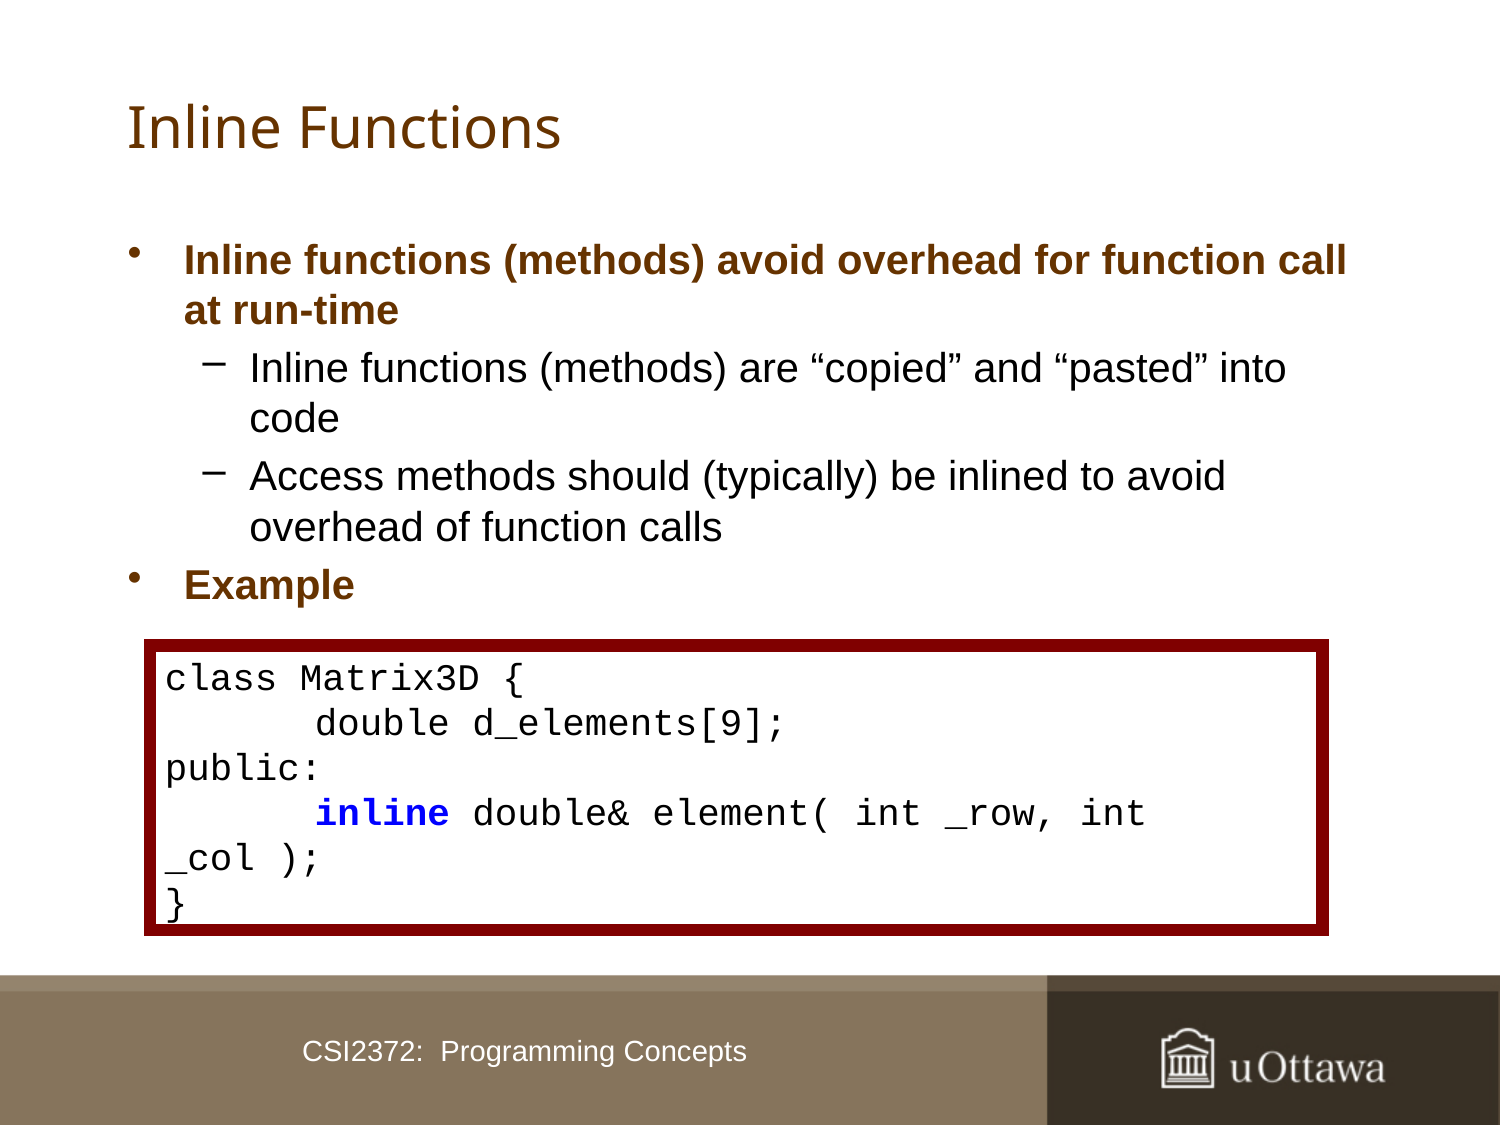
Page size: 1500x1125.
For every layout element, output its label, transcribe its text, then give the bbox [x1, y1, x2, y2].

footer CSI2372: Programming Concepts [49, 1024, 1001, 1076]
text_box class Matrix3D { double d_elements[9]; public: inline double& element( int _row, int _col ); } [150, 645, 1323, 931]
picture [0, 0, 1500, 1125]
list Inline functions (methods) avoid overhead for function call at run-time Inline functions (methods) are “copied” and “pasted” into code Access methods should (typically) be inlined to avoid overhead of function calls Example [112, 224, 1388, 925]
title Inline Functions [112, 62, 1388, 188]
